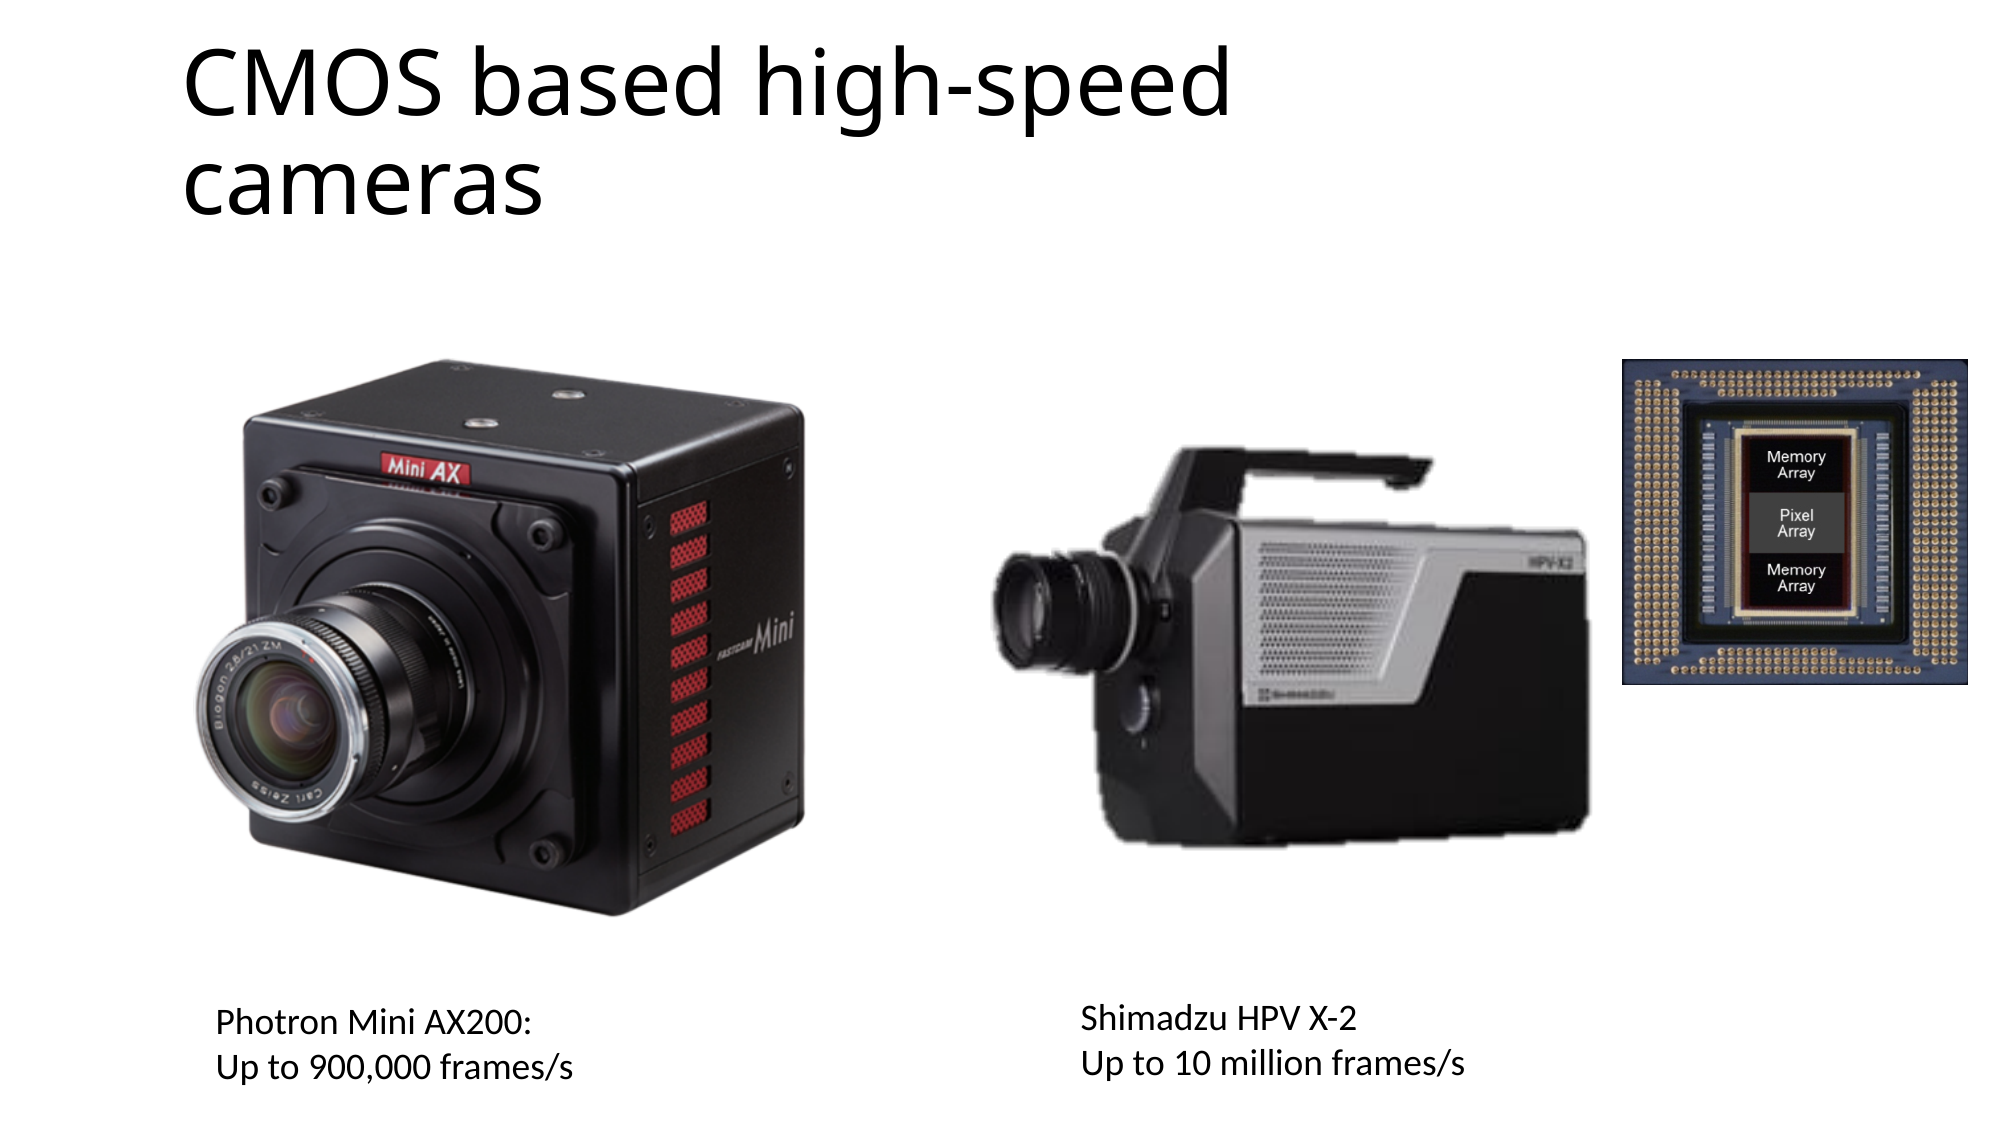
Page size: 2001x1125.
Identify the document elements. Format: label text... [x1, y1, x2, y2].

title CMOS based high-speed cameras [166, 26, 1558, 245]
text_box Shimadzu HPV X-2 Up to 10 million frames/s [1065, 985, 1481, 1091]
text_box Photron Mini AX200: Up to 900,000 frames/s [200, 989, 589, 1094]
picture [137, 339, 1968, 962]
